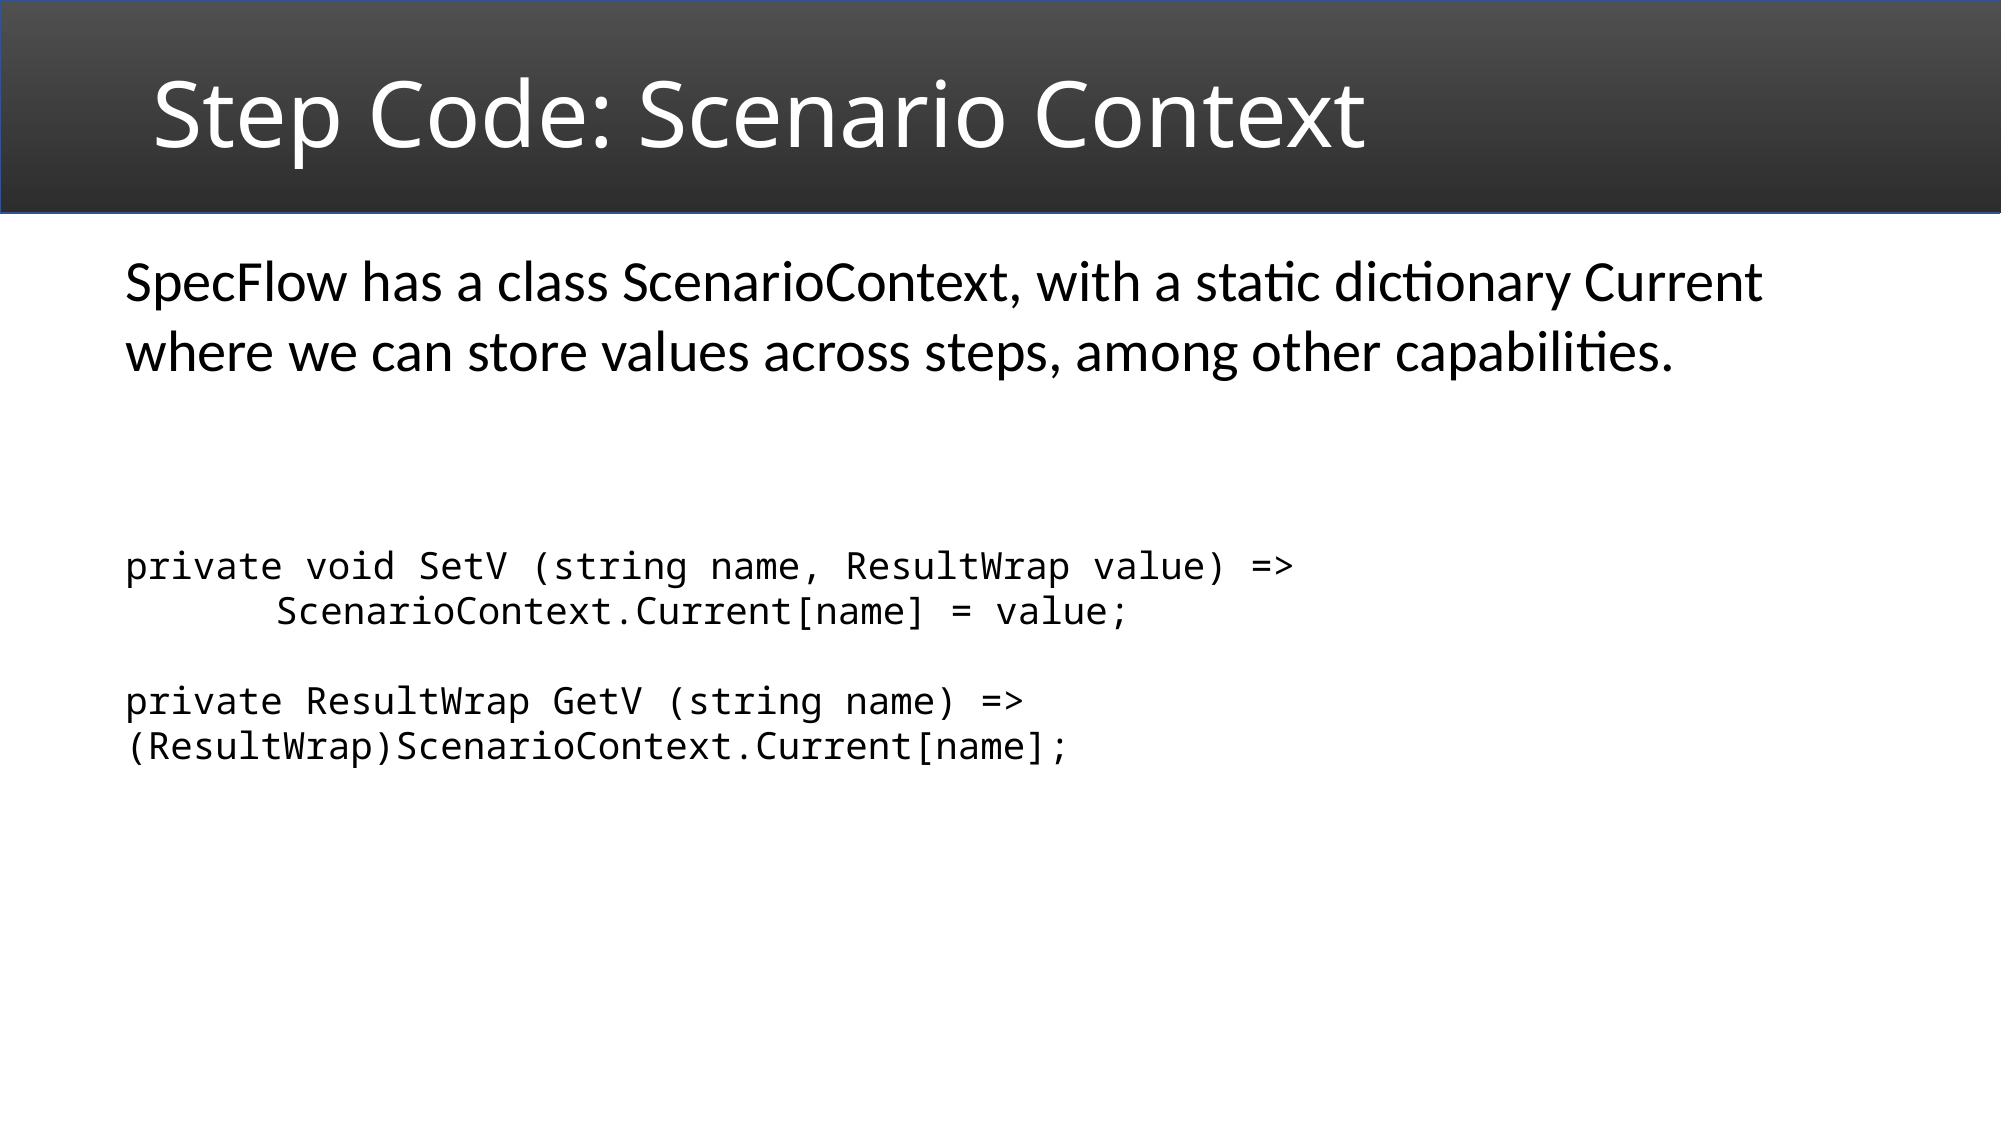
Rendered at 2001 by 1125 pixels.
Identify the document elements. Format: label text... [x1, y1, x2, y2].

text_box SpecFlow has a class ScenarioContext, with a static dictionary Current where we can store values across steps, among other capabilities. [110, 235, 1898, 391]
title Step Code: Scenario Context [137, 59, 1863, 176]
text_box private void SetV (string name, ResultWrap value) => ScenarioContext.Current[name] = value; private ResultWrap GetV (string name) => (ResultWrap)ScenarioContext.Current[name]; [110, 535, 1888, 810]
text_box [0, 0, 2000, 214]
